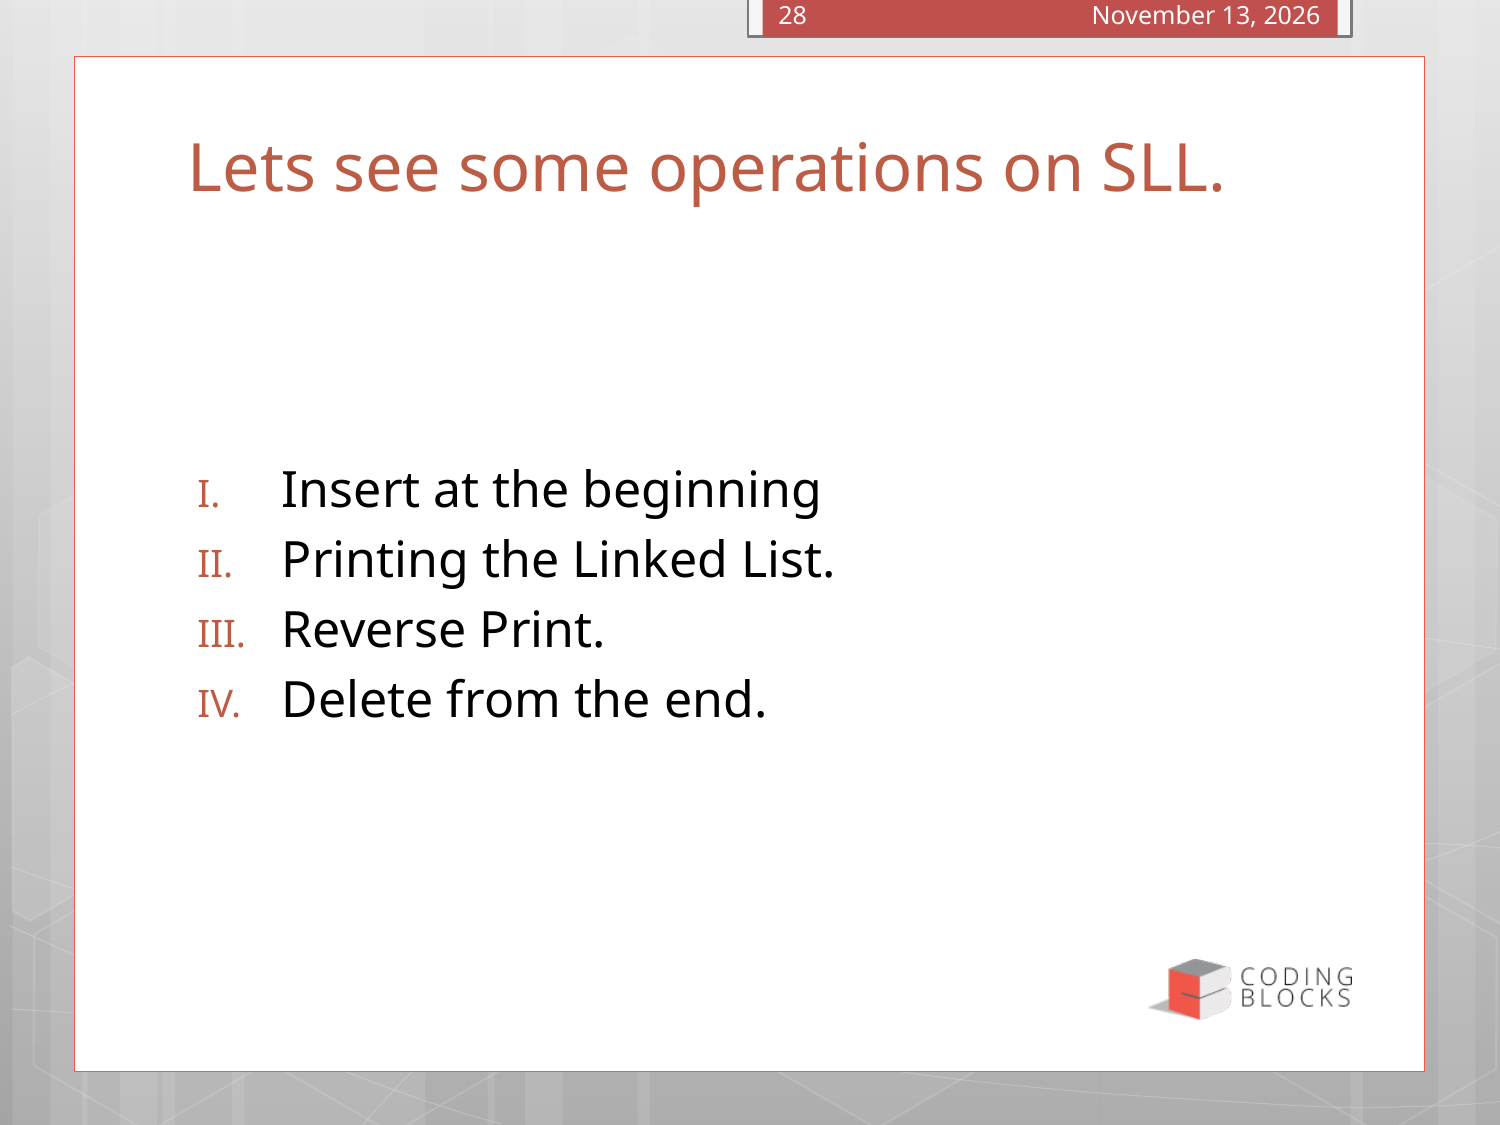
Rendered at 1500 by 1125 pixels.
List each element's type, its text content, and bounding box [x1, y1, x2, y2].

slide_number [985, 0, 1336, 37]
picture [1146, 959, 1352, 1021]
list Insert at the beginning Printing the Linked List. Reverse Print. Delete from the end. [171, 232, 1352, 953]
title Lets see some operations on SLL. [172, 118, 1352, 213]
slide_number 28 [763, 0, 982, 37]
